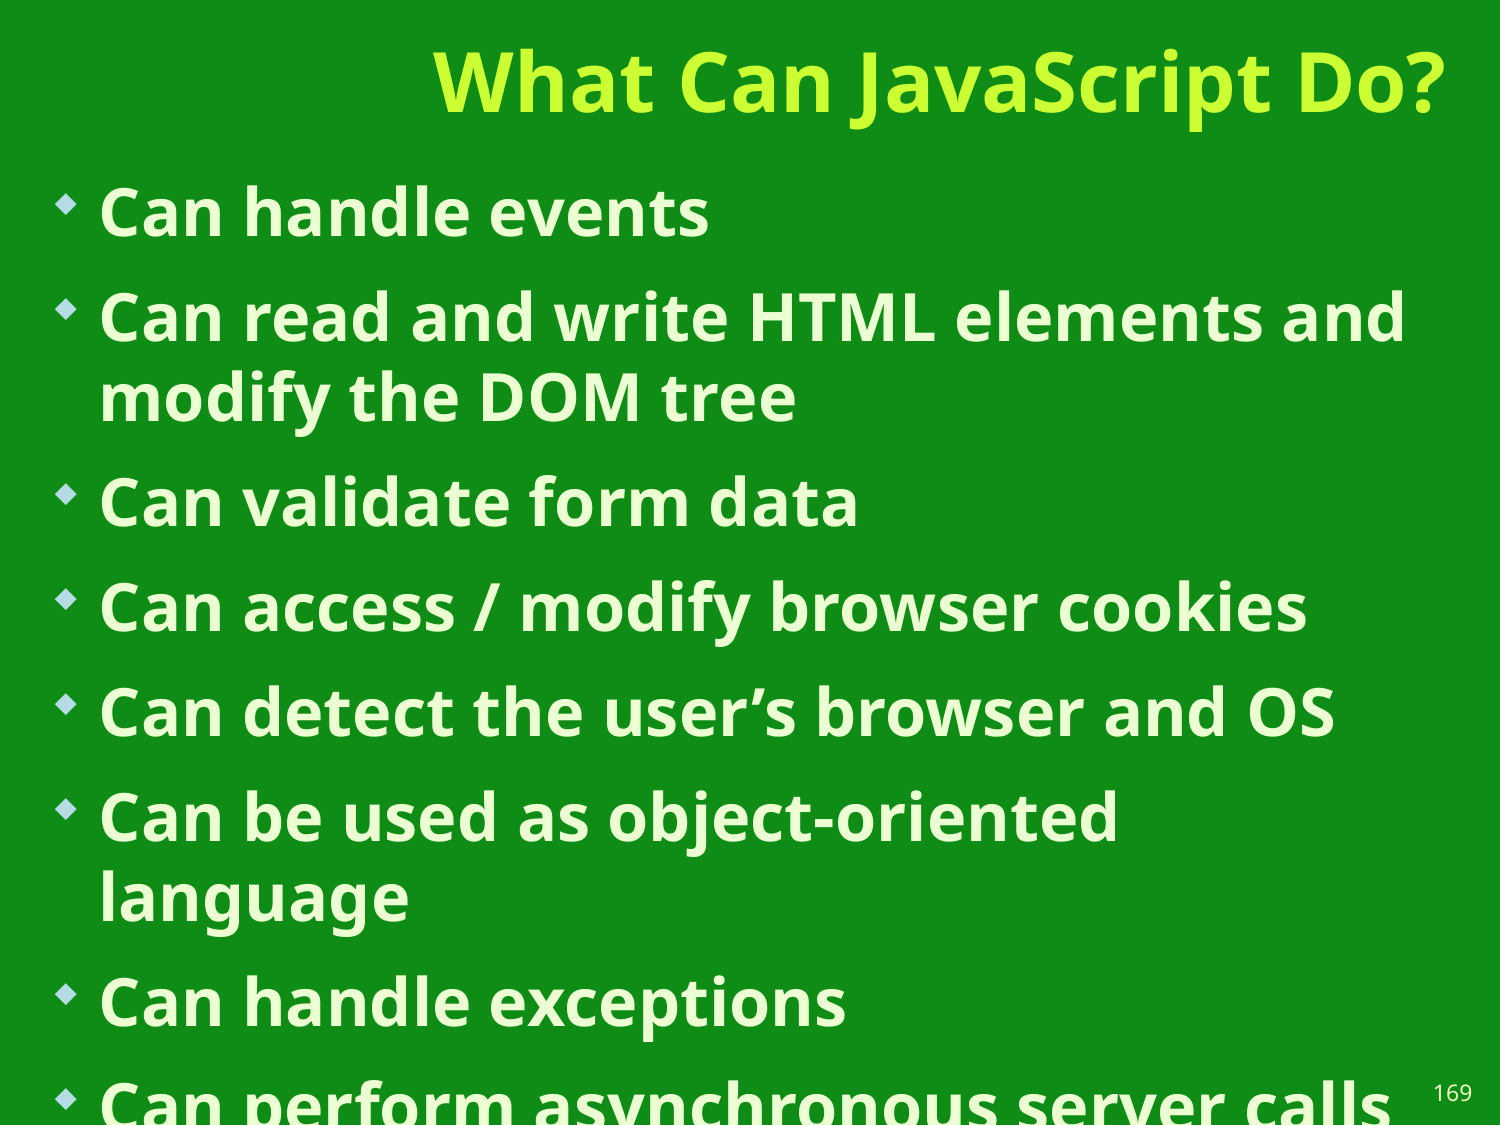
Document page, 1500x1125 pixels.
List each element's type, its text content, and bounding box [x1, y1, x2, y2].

slide_number 169 [1412, 1074, 1488, 1113]
list Can handle events Can read and write HTML elements and modify the DOM tree Can validate form data Can access / modify browser cookies Can detect the user’s browser and OS Can be used as object-oriented language Can handle exceptions Can perform asynchronous server calls (AJAX) [37, 162, 1463, 1100]
title What Can JavaScript Do? [300, 12, 1463, 162]
